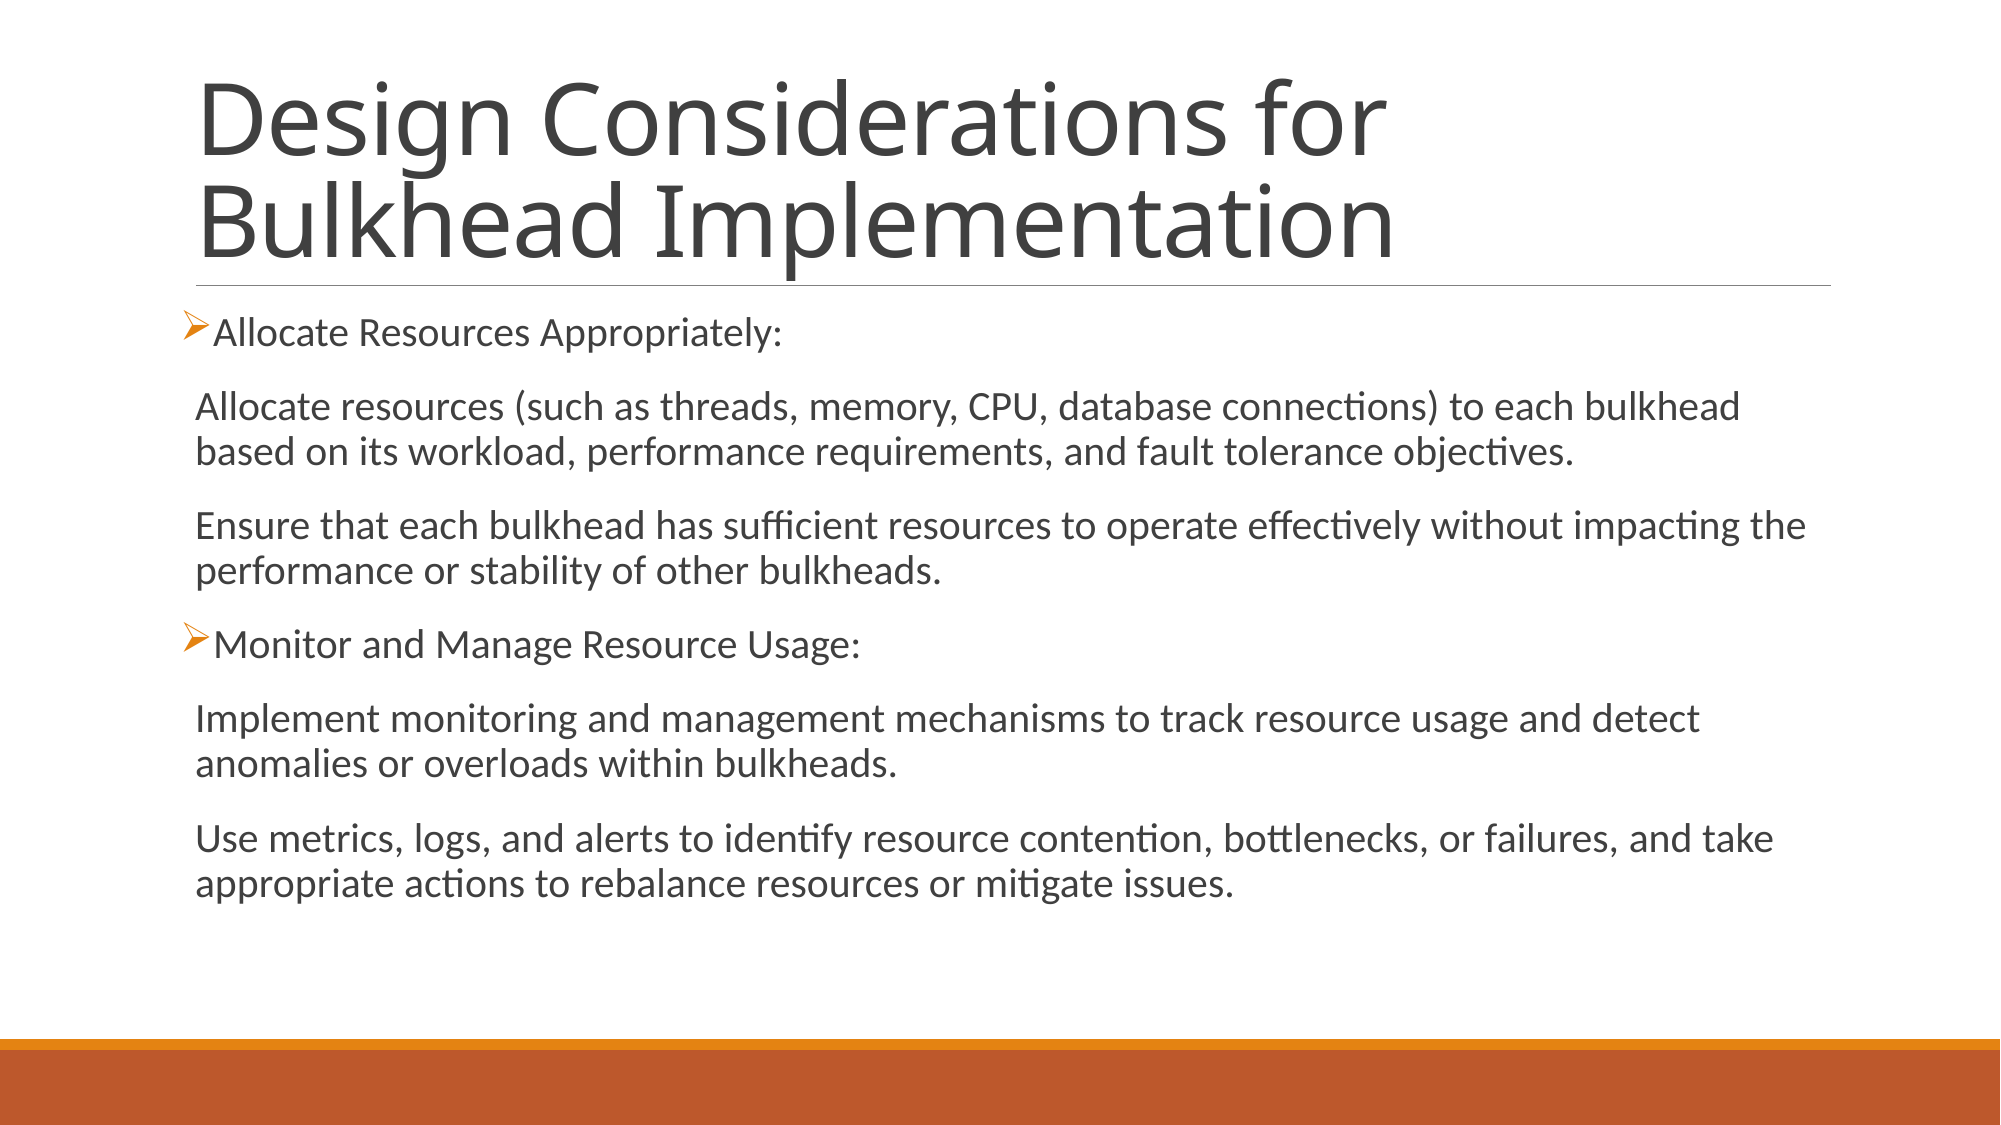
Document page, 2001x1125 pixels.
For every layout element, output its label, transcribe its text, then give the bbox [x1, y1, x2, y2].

list Allocate Resources Appropriately: Allocate resources (such as threads, memory, CPU, database connections) to each bulkhead based on its workload, performance requirements, and fault tolerance objectives. Ensure that each bulkhead has sufficient resources to operate effectively without impacting the performance or stability of other bulkheads. Monitor and Manage Resource Usage: Implement monitoring and management mechanisms to track resource usage and detect anomalies or overloads within bulkheads. Use metrics, logs, and alerts to identify resource contention, bottlenecks, or failures, and take appropriate actions to rebalance resources or mitigate issues. [180, 302, 1830, 963]
title Design Considerations for Bulkhead Implementation [180, 47, 1830, 285]
